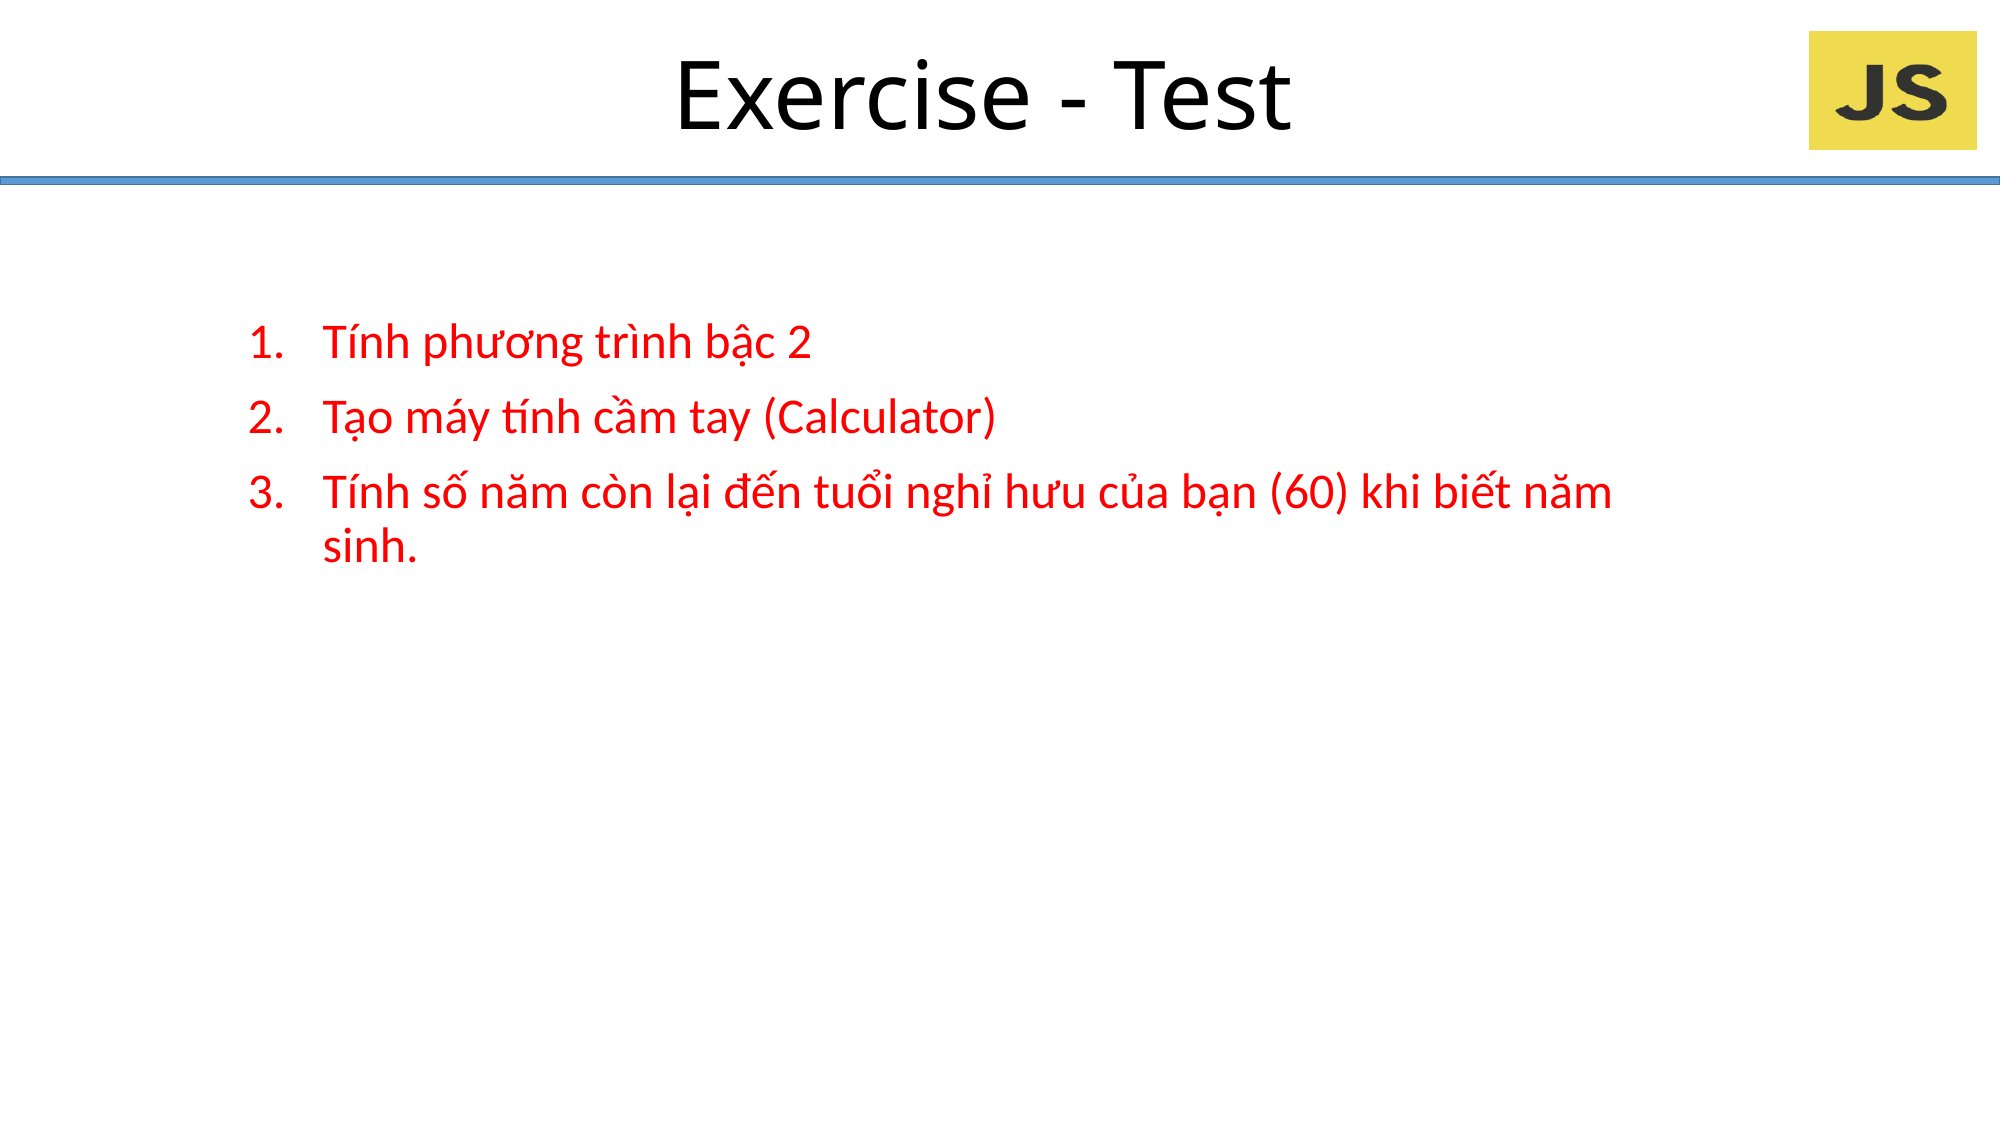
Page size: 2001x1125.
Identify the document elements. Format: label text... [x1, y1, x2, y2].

text_box [0, 176, 2000, 186]
picture [1809, 31, 1977, 150]
title Exercise - Test [232, 39, 1733, 158]
subtitle Tính phương trình bậc 2 Tạo máy tính cầm tay (Calculator) Tính số năm còn lại đến tuổi nghỉ hưu của bạn (60) khi biết năm sinh. [232, 226, 1733, 1125]
